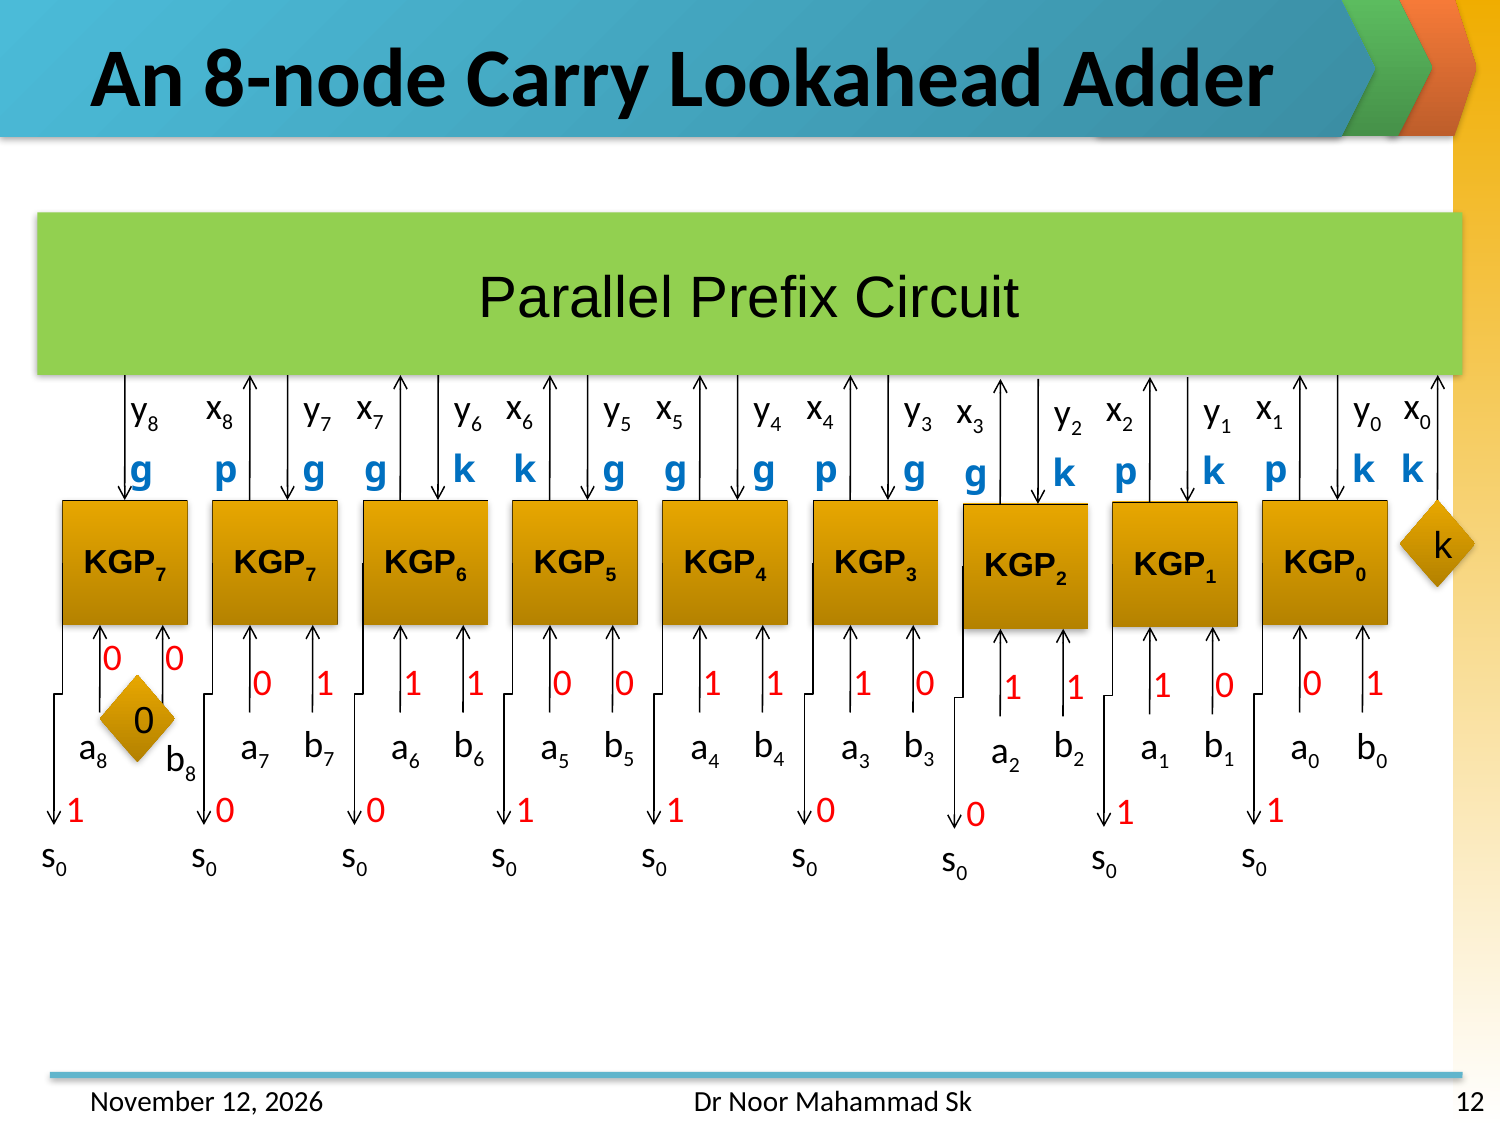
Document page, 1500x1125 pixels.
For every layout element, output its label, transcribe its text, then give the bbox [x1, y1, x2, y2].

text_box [24, 212, 1476, 890]
title An 8-node Carry Lookahead Adder [74, 21, 1426, 126]
table_cell 0 [1476, 215, 1480, 272]
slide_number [74, 1074, 426, 1113]
footer Dr Noor Mahammad Sk [512, 1074, 988, 1113]
slide_number 12 [1149, 1074, 1500, 1113]
